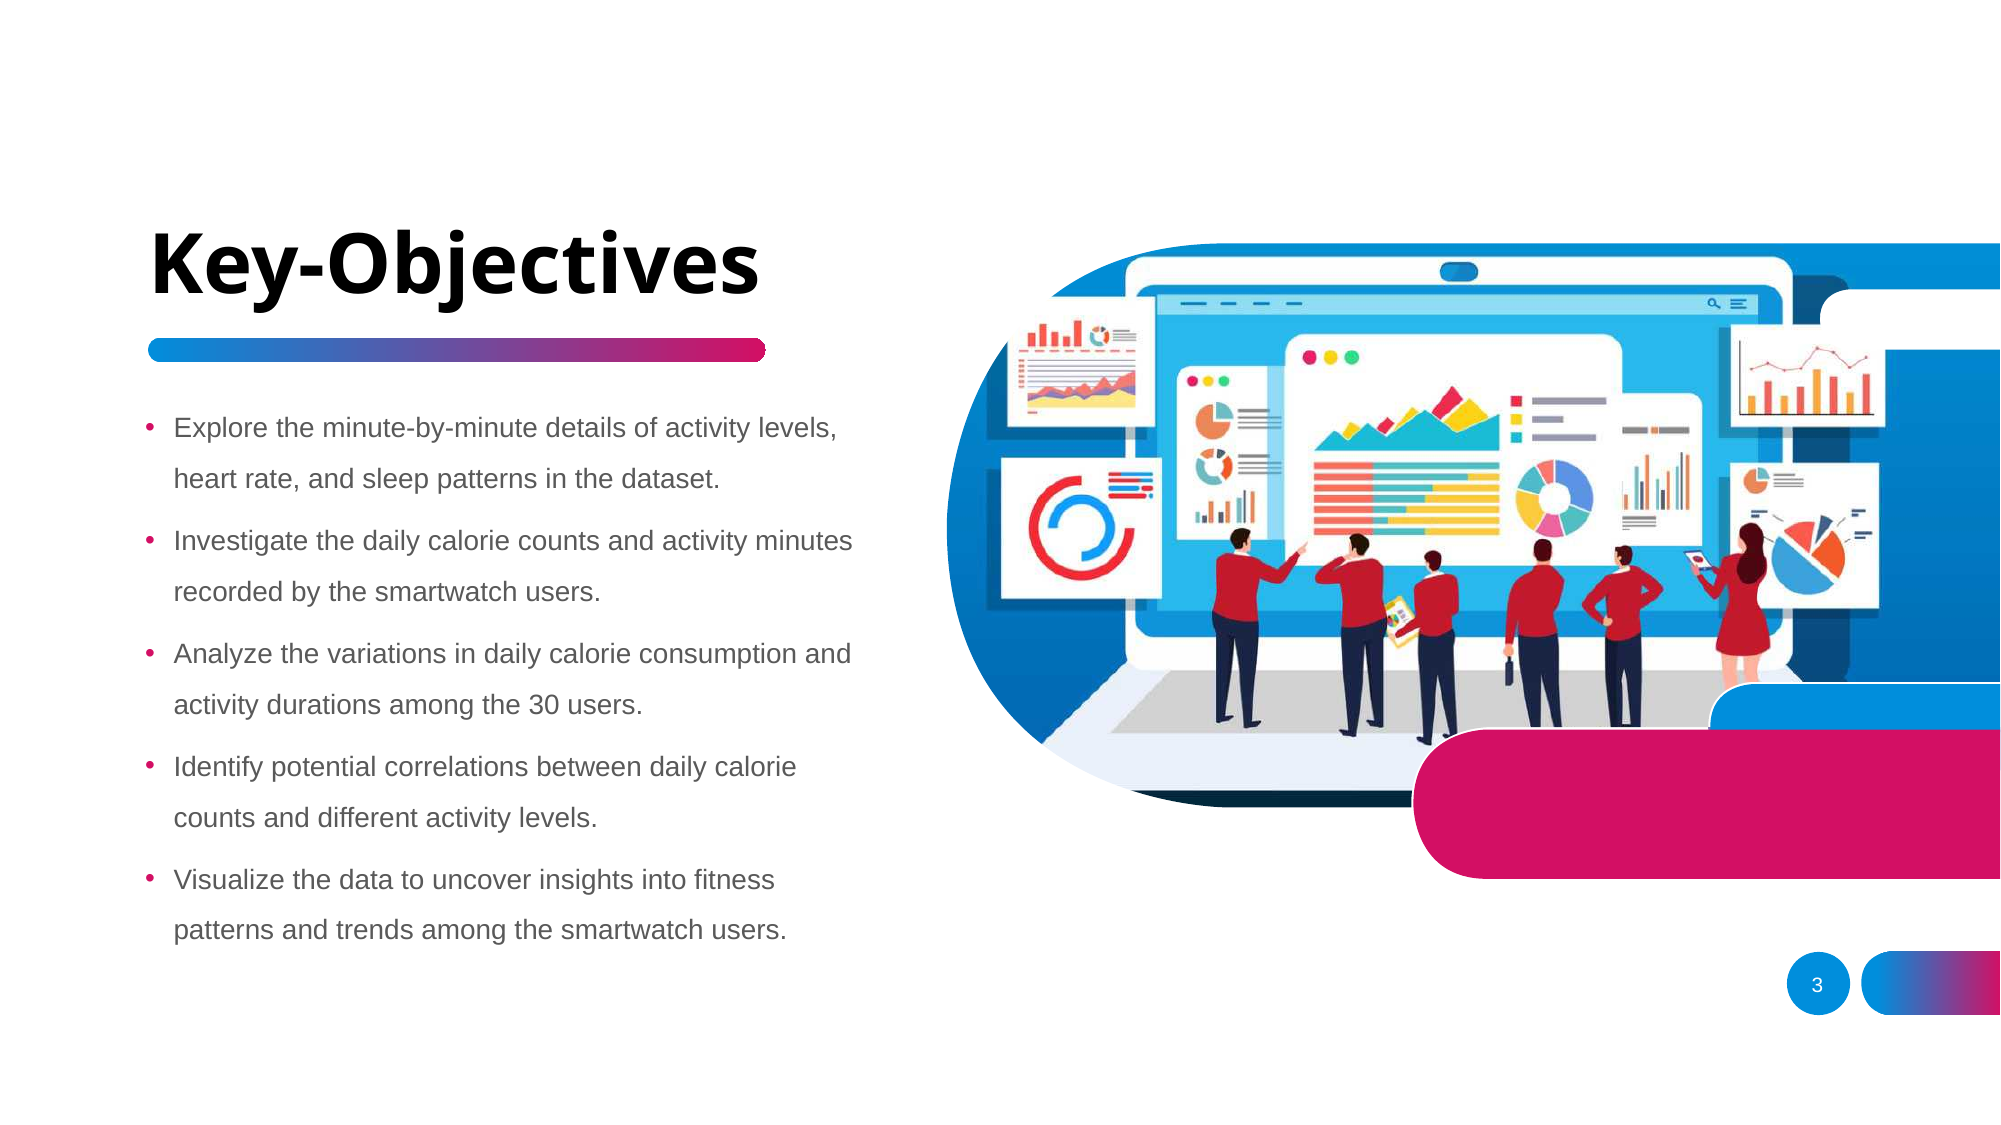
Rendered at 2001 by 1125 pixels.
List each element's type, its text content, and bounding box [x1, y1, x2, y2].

list Explore the minute-by-minute details of activity levels, heart rate, and sleep patterns in the dataset. Investigate the daily calorie counts and activity minutes recorded by the smartwatch users. Analyze the variations in daily calorie consumption and activity durations among the 30 users. Identify potential correlations between daily calorie counts and different activity levels. Visualize the data to uncover insights into fitness patterns and trends among the smartwatch users. [130, 385, 877, 955]
title Key-Objectives [133, 202, 873, 331]
slide_number 3 [1772, 954, 1863, 1015]
picture [946, 243, 2001, 808]
